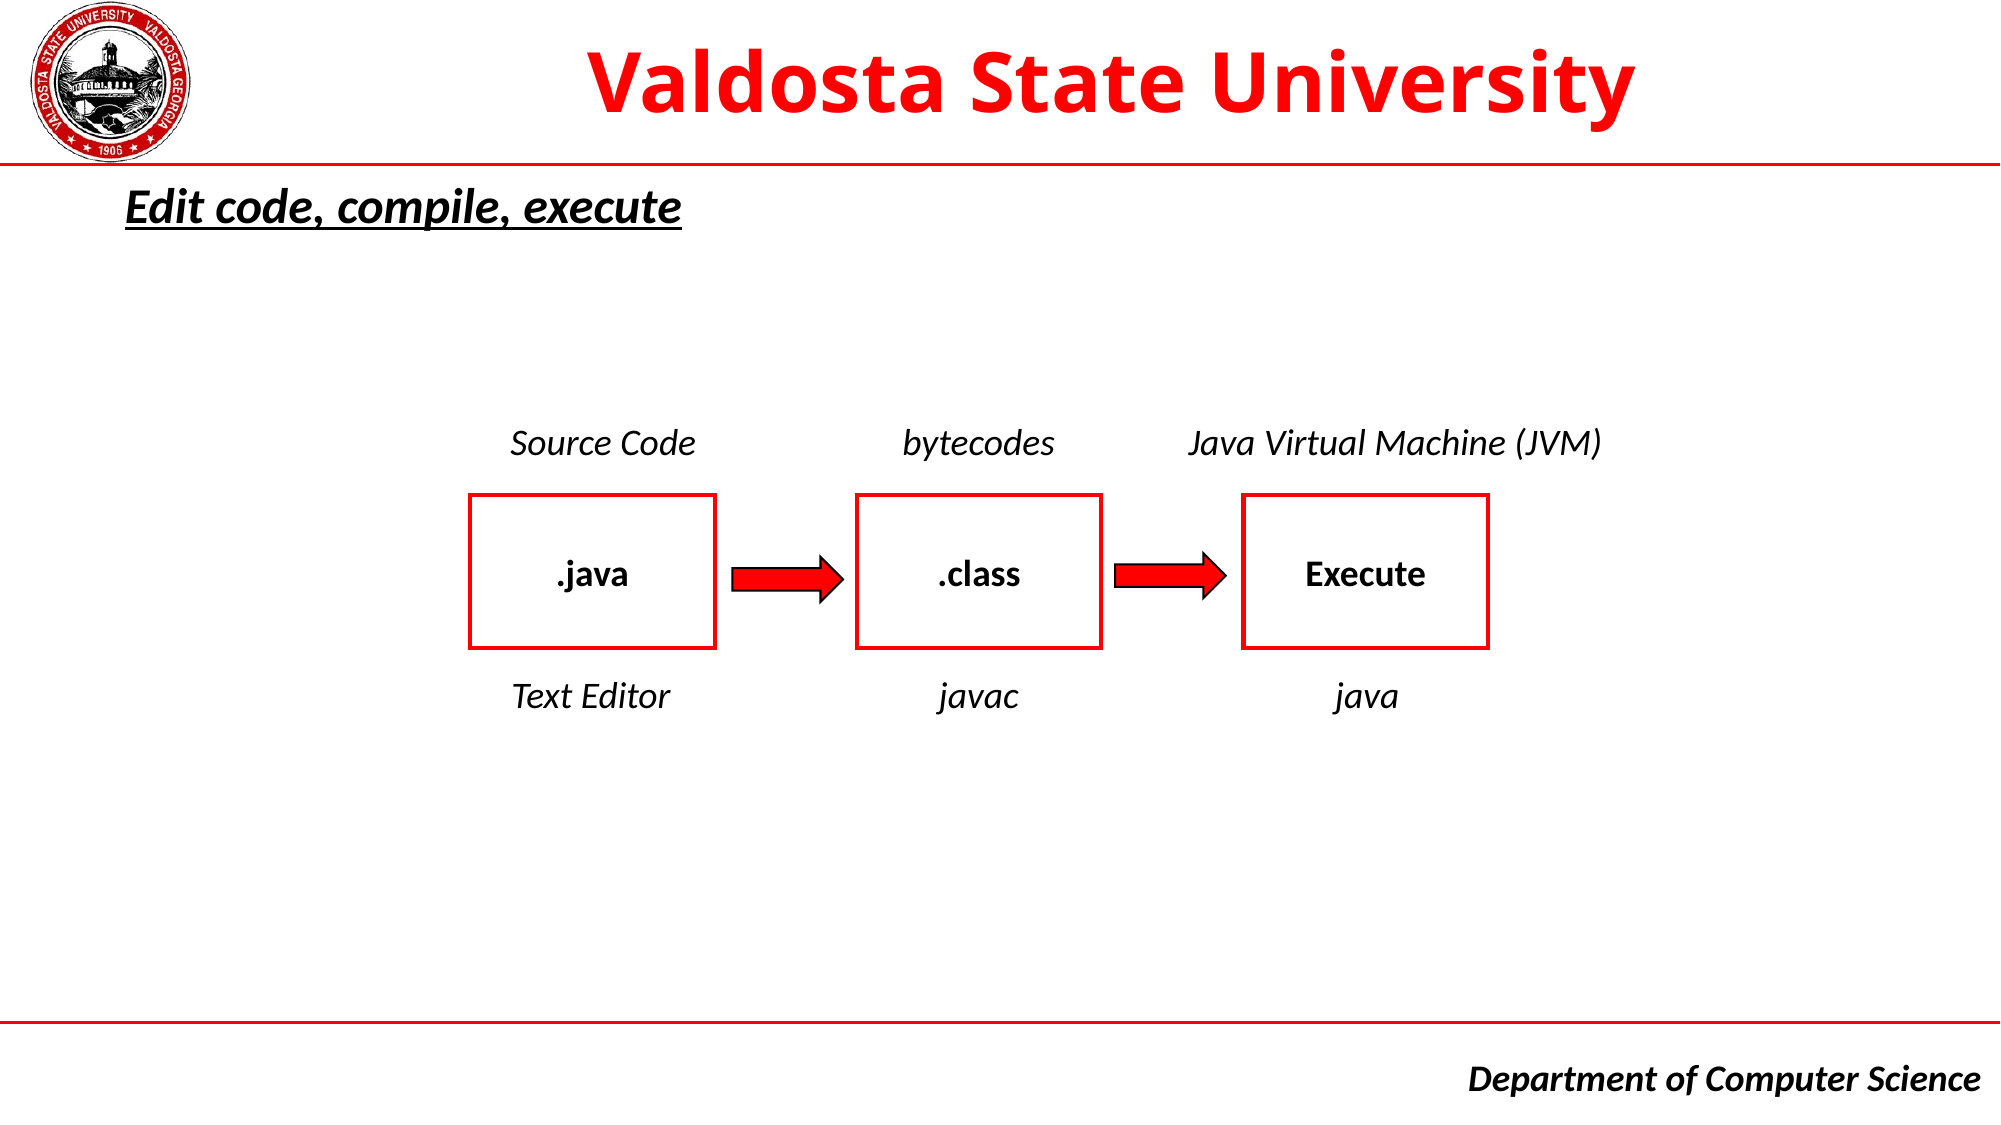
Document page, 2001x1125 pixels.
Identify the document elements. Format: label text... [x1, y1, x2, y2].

text_box Valdosta State University [572, 21, 1652, 137]
text_box [731, 554, 845, 605]
text_box .java [469, 494, 716, 649]
text_box .class [856, 494, 1102, 649]
text_box [1114, 550, 1228, 601]
text_box Execute [1242, 494, 1489, 649]
text_box Text Editor [496, 664, 686, 724]
text_box java [1320, 664, 1415, 724]
text_box Department of Computer Science [1453, 1046, 1998, 1106]
picture [28, 0, 193, 165]
text_box Edit code, compile, execute [110, 166, 697, 241]
text_box javac [924, 664, 1034, 724]
text_box Source Code [495, 410, 712, 471]
text_box bytecodes [887, 410, 1071, 471]
text_box Java Virtual Machine (JVM) [1173, 410, 1618, 471]
